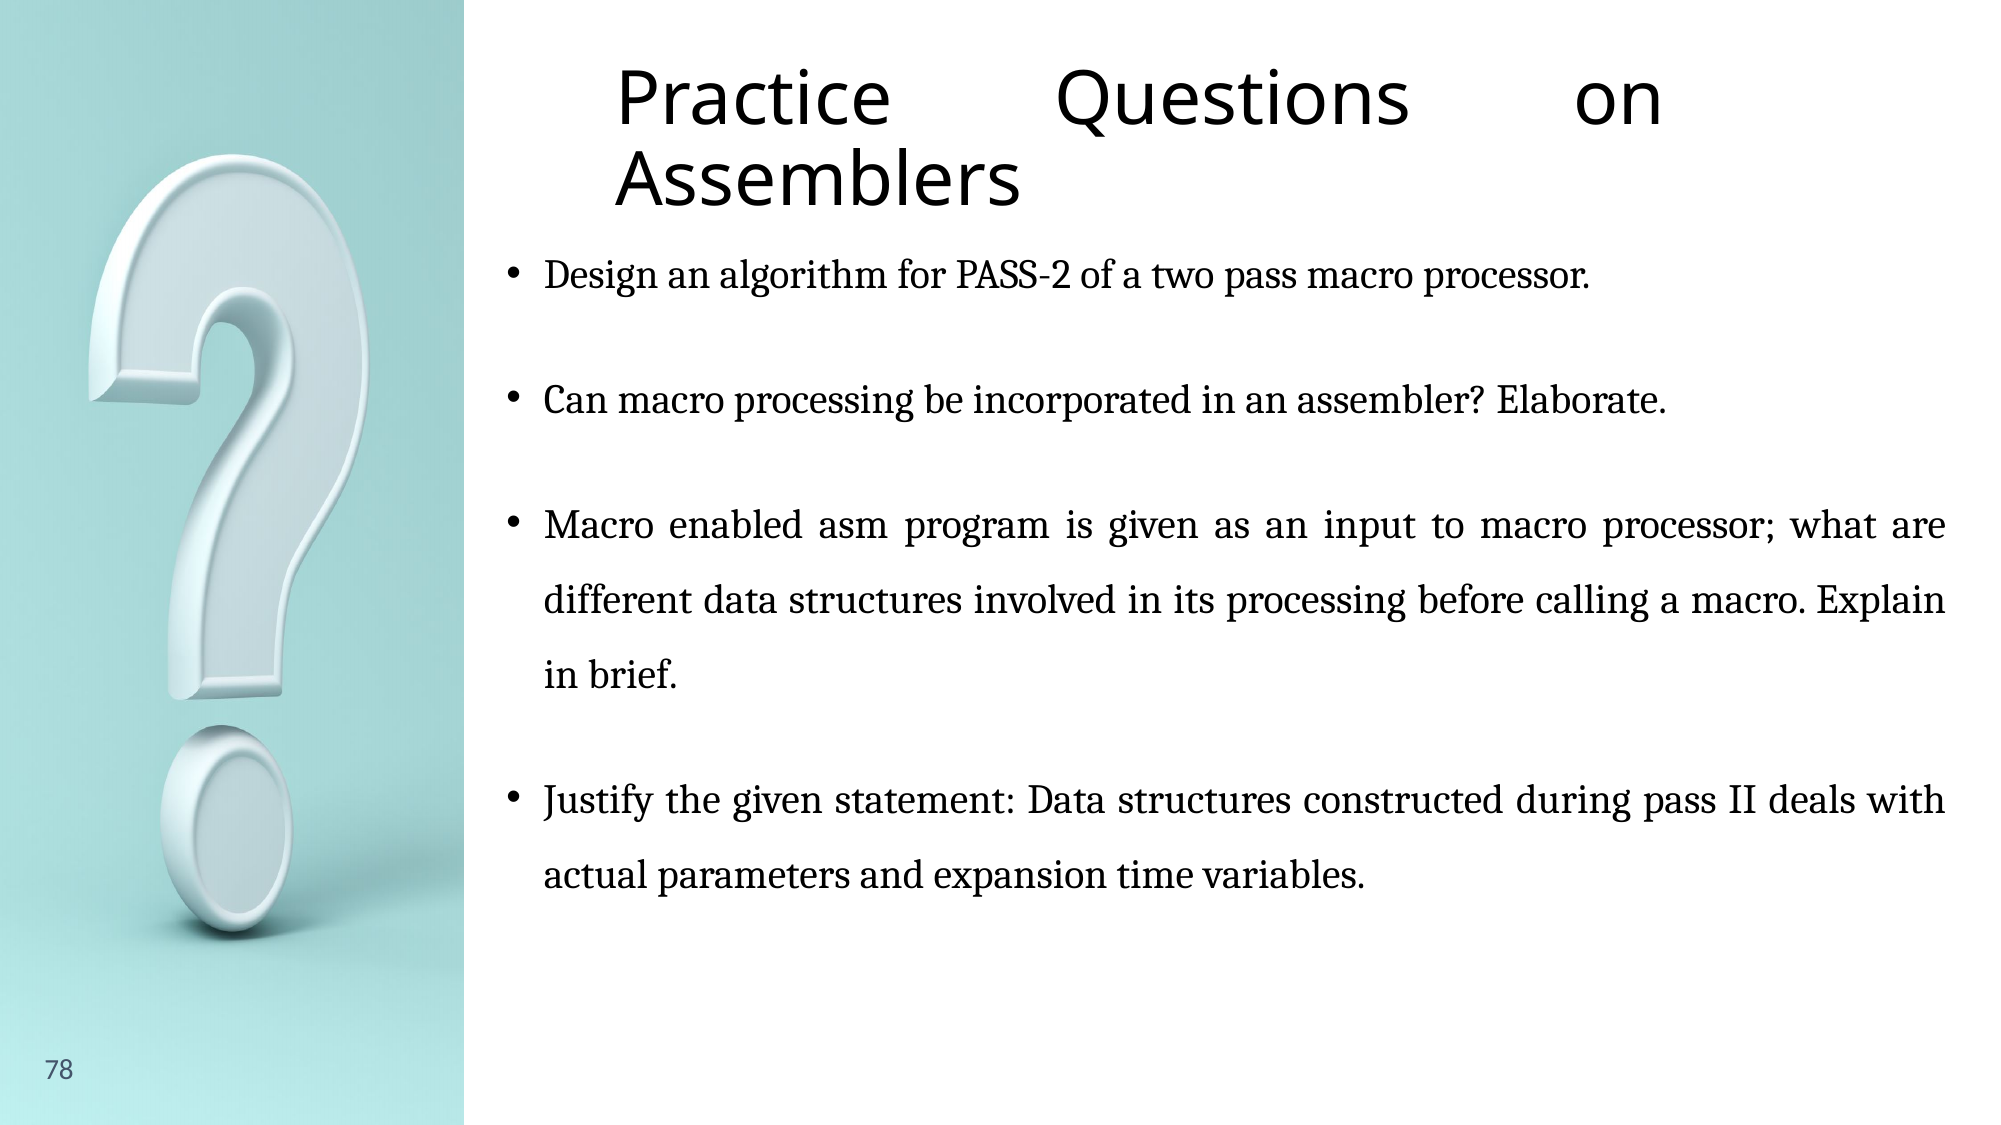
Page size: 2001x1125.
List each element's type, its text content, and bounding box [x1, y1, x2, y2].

picture [0, 0, 464, 1125]
list Design an algorithm for PASS-2 of a two pass macro processor. Can macro processing be incorporated in an assembler? Elaborate. Macro enabled asm program is given as an input to macro processor; what are different data structures involved in its processing before calling a macro. Explain in brief. Justify the given statement: Data structures constructed during pass II deals with actual parameters and expansion time variables. [491, 214, 1962, 1037]
title Practice Questions on Assemblers [599, 35, 1681, 214]
